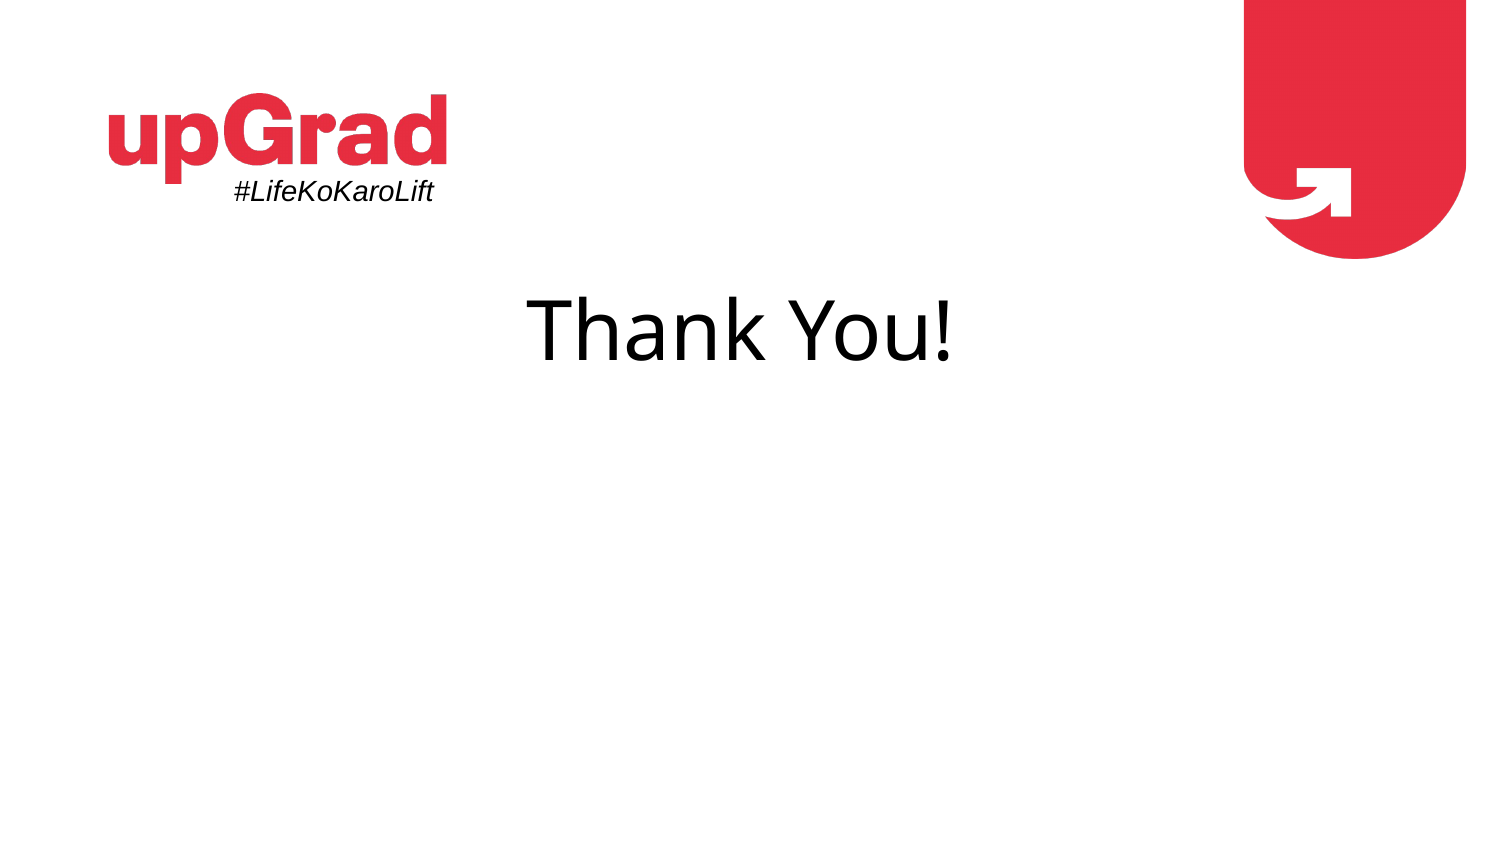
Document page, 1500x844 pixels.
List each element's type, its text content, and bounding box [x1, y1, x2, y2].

text_box #LifeKoKaroLift [231, 169, 455, 209]
text_box [108, 93, 447, 184]
title Thank You! [98, 274, 1382, 379]
text_box [1243, 0, 1467, 259]
